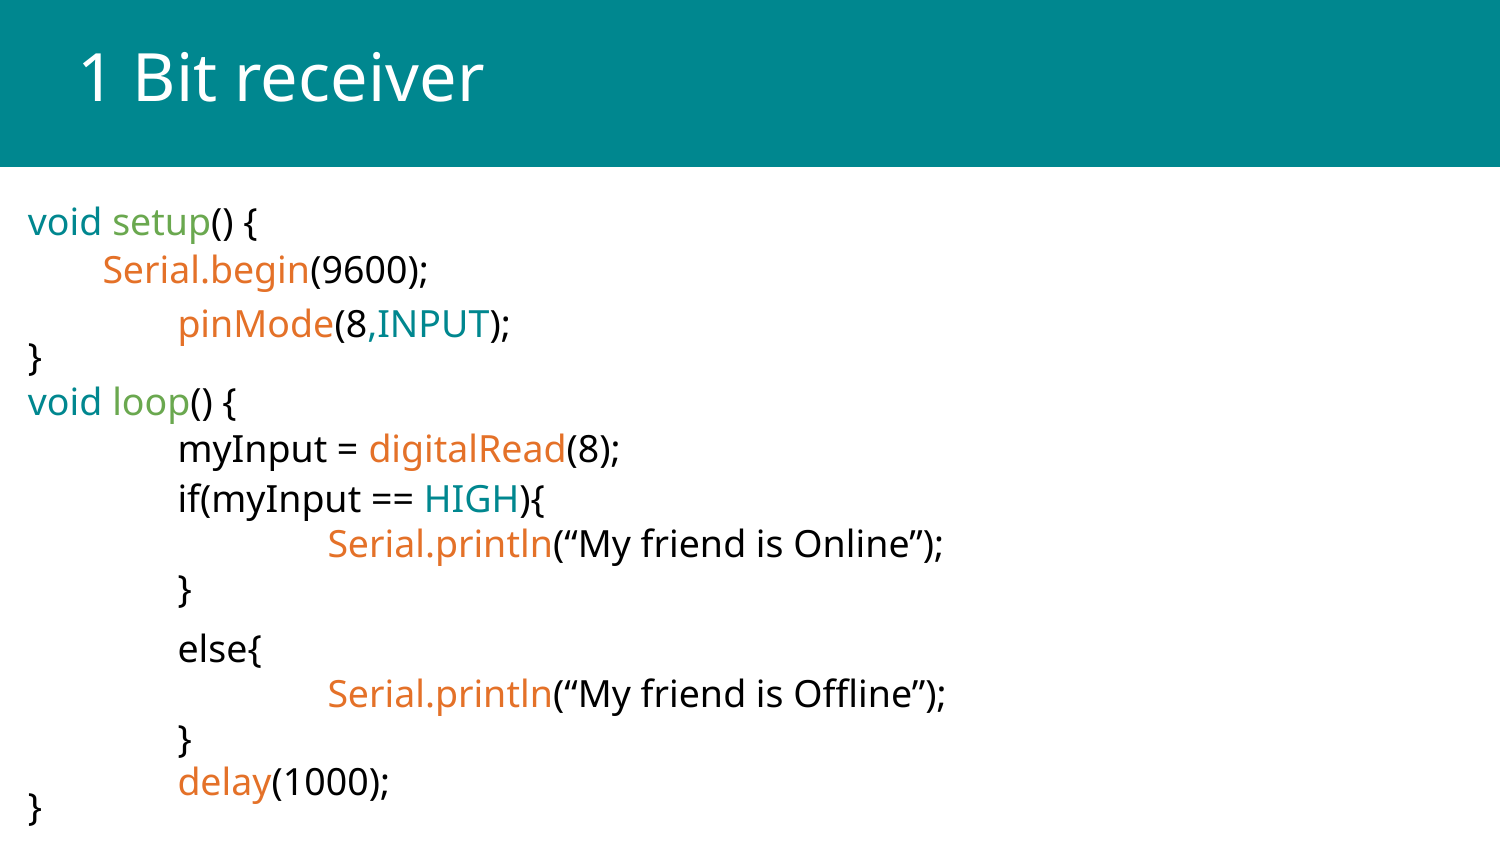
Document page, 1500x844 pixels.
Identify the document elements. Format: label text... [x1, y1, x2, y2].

text_box pinMode(8,INPUT); [12, 291, 1461, 345]
text_box else{ Serial.println(“My friend is Offline”); } [12, 609, 1461, 742]
text_box delay(1000); [12, 742, 1461, 803]
text_box Serial.begin(9600); [12, 231, 1461, 291]
text_box void setup() { } void loop() { } [12, 183, 1462, 844]
text_box if(myInput == HIGH){ Serial.println(“My friend is Online”); } [12, 459, 1461, 609]
text_box myInput = digitalRead(8); [12, 409, 1461, 459]
title 1 Bit receiver [62, 20, 1411, 146]
